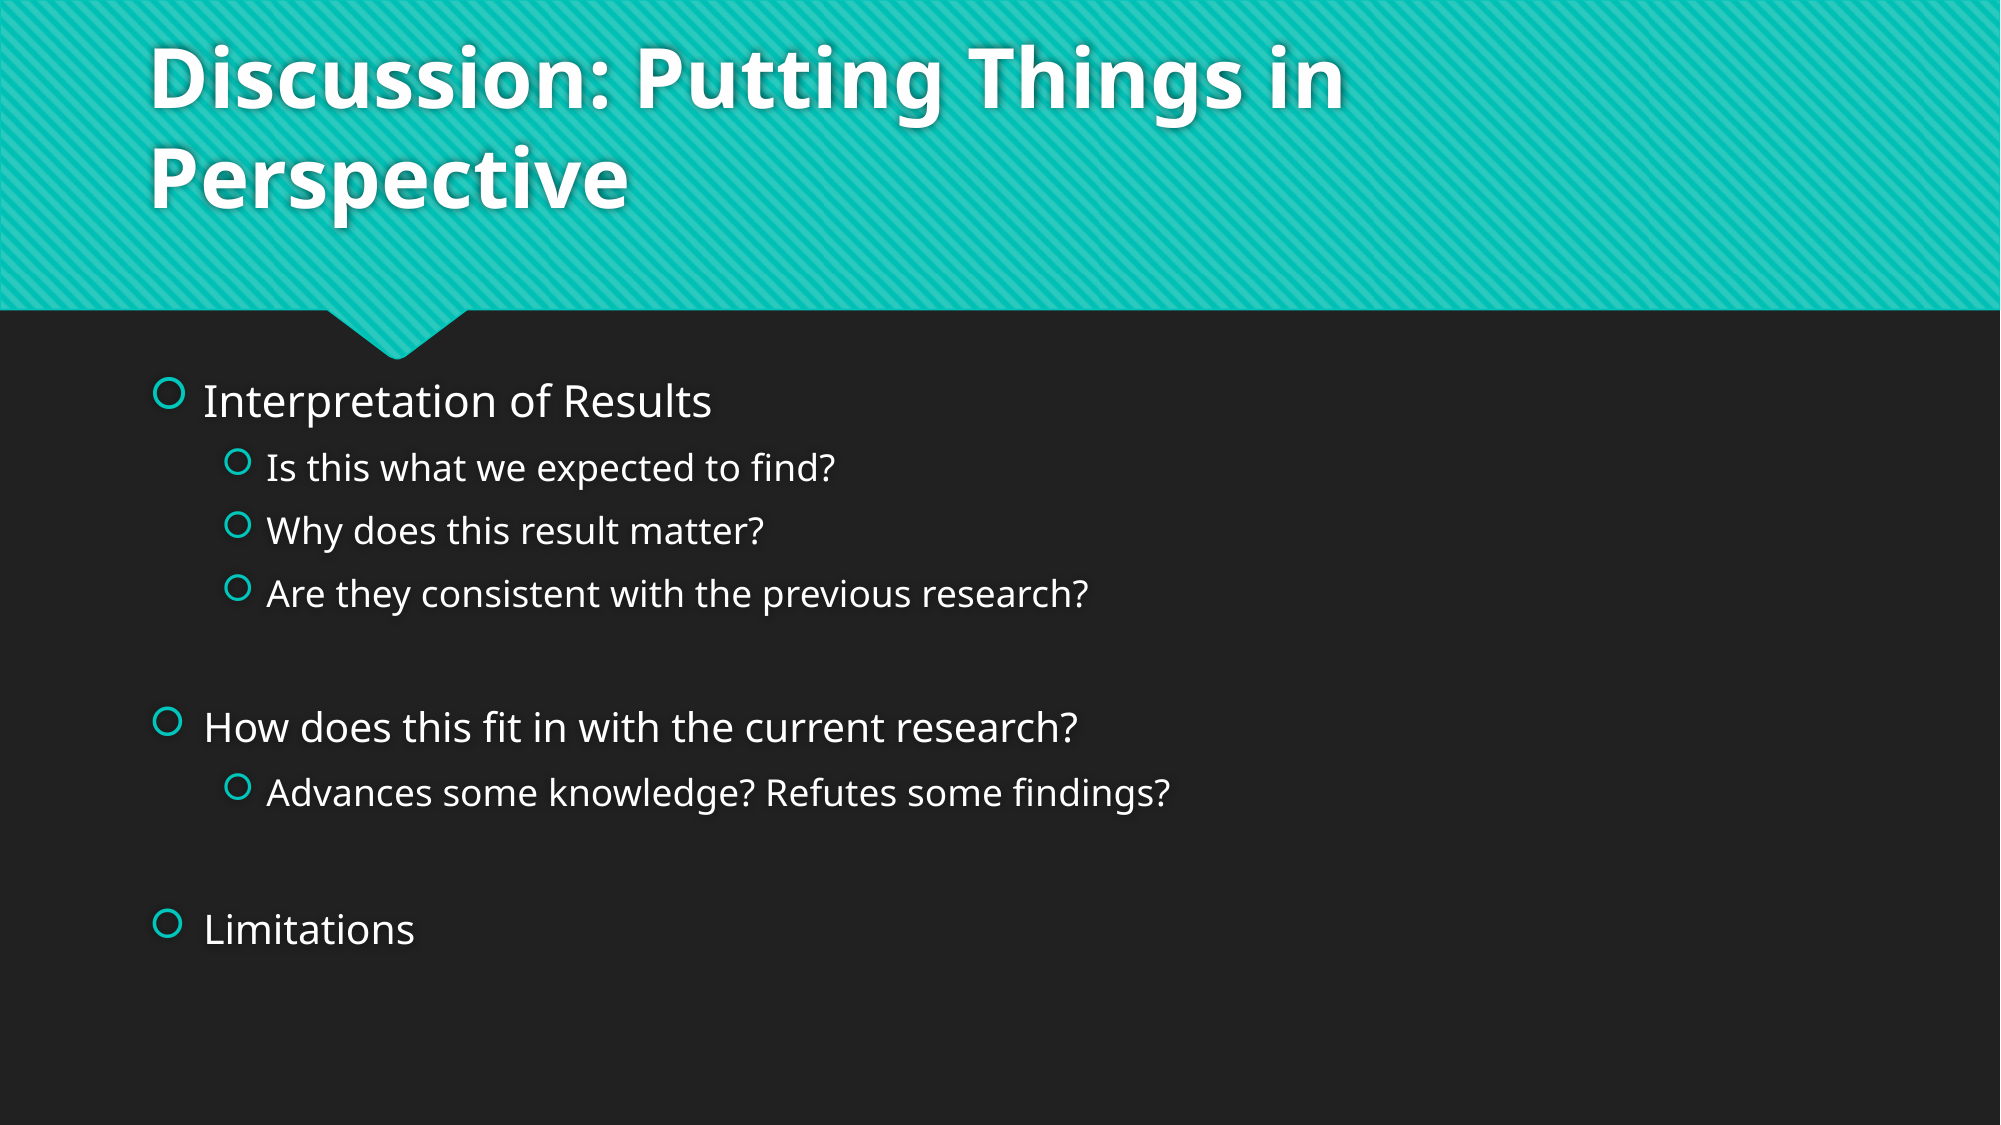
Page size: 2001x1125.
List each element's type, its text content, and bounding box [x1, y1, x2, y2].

title Discussion: Putting Things in Perspective [132, 73, 1868, 233]
list Interpretation of Results Is this what we expected to find? Why does this result matter? Are they consistent with the previous research? How does this fit in with the current research? Advances some knowledge? Refutes some findings? Limitations [134, 364, 1866, 962]
